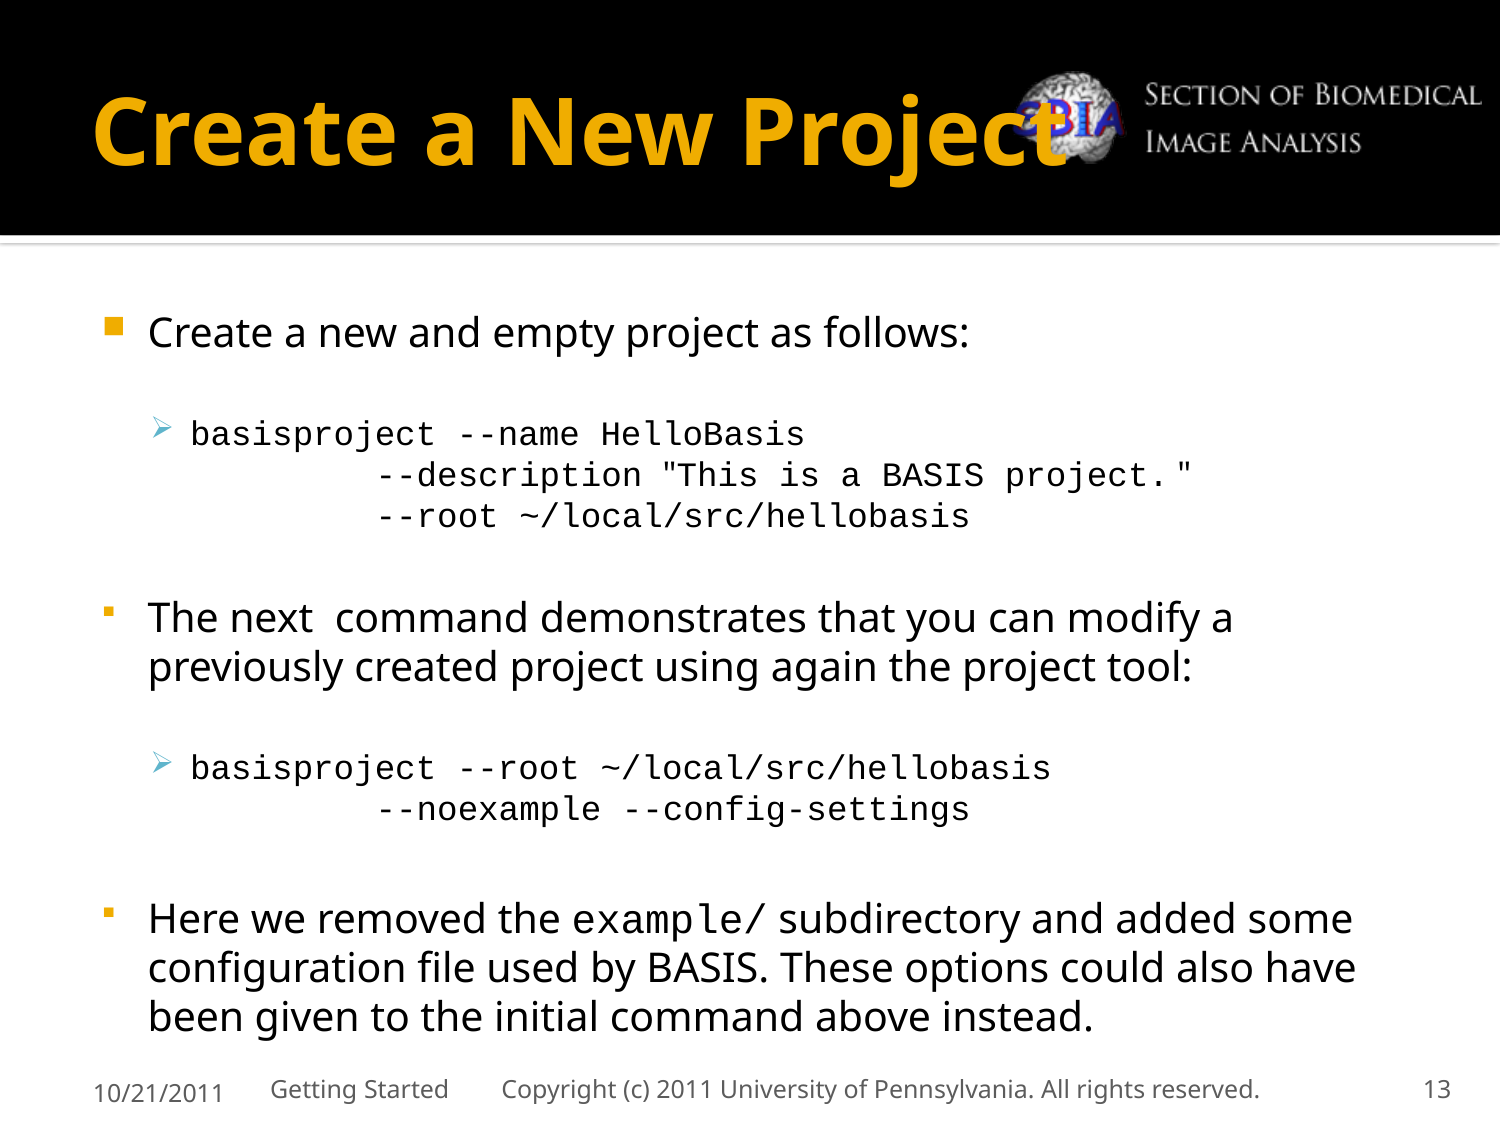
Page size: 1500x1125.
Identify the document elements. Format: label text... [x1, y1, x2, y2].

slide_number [75, 1062, 238, 1108]
title Create a New Project [75, 25, 1425, 231]
footer Getting Started Copyright (c) 2011 University of Pennsylvania. All rights reserved. [262, 1062, 1337, 1108]
slide_number 13 [1345, 1062, 1467, 1108]
picture [1425, 70, 1482, 165]
list Create a new and empty project as follows: basisproject --name HelloBasis --description "This is a BASIS project. " --root ~/local/src/hellobasis The next command demonstrates that you can modify a previously created project using again the project tool: basisproject --root ~/local/src/hellobasis --noexample --config-settings Here we removed the example/ subdirectory and added some configuration file used by BASIS. These options could also have been given to the initial command above instead. [75, 291, 1425, 1050]
